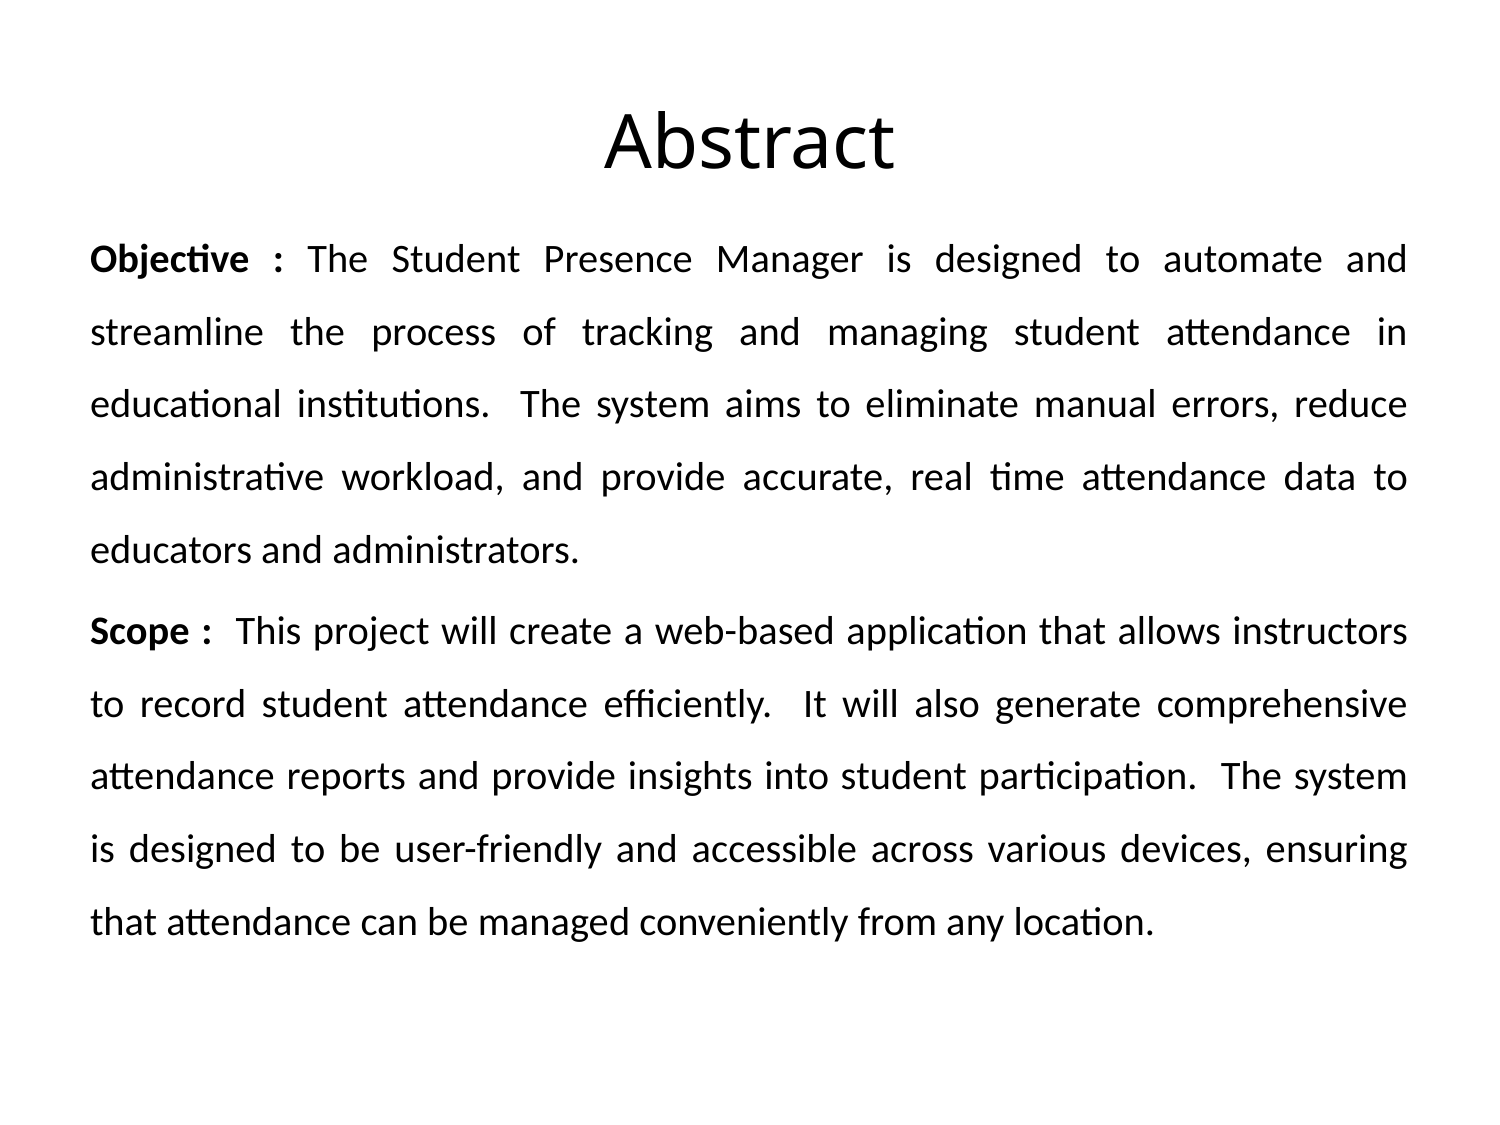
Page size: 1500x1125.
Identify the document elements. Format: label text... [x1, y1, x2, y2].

title Abstract [75, 45, 1425, 200]
list Objective : The Student Presence Manager is designed to automate and streamline the process of tracking and managing student attendance in educational institutions. The system aims to eliminate manual errors, reduce administrative workload, and provide accurate, real time attendance data to educators and administrators. Scope : This project will create a web-based application that allows instructors to record student attendance efficiently. It will also generate comprehensive attendance reports and provide insights into student participation. The system is designed to be user-friendly and accessible across various devices, ensuring that attendance can be managed conveniently from any location. [75, 200, 1425, 1013]
